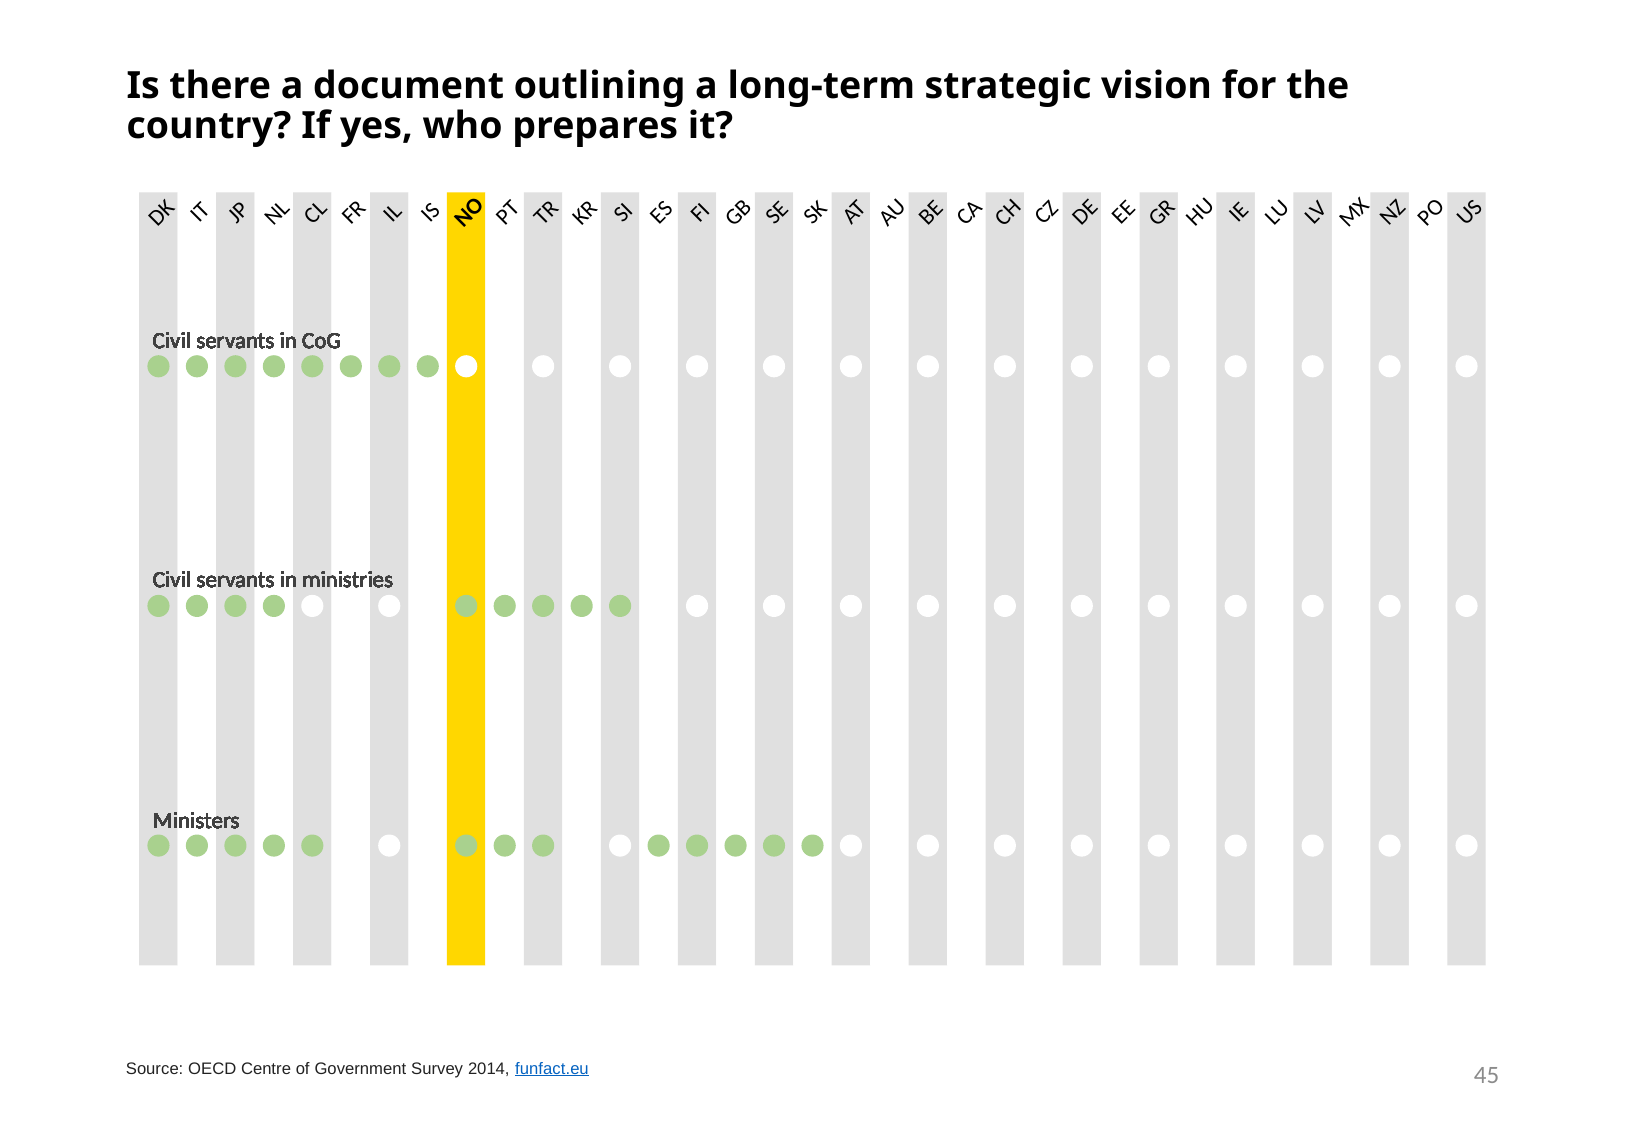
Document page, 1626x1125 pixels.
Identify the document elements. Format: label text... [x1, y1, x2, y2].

slide_number 45 [1450, 1051, 1515, 1096]
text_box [111, 164, 1514, 1029]
title Is there a document outlining a long-term strategic vision for the country? If yes, who prepares it? [111, 59, 1514, 154]
